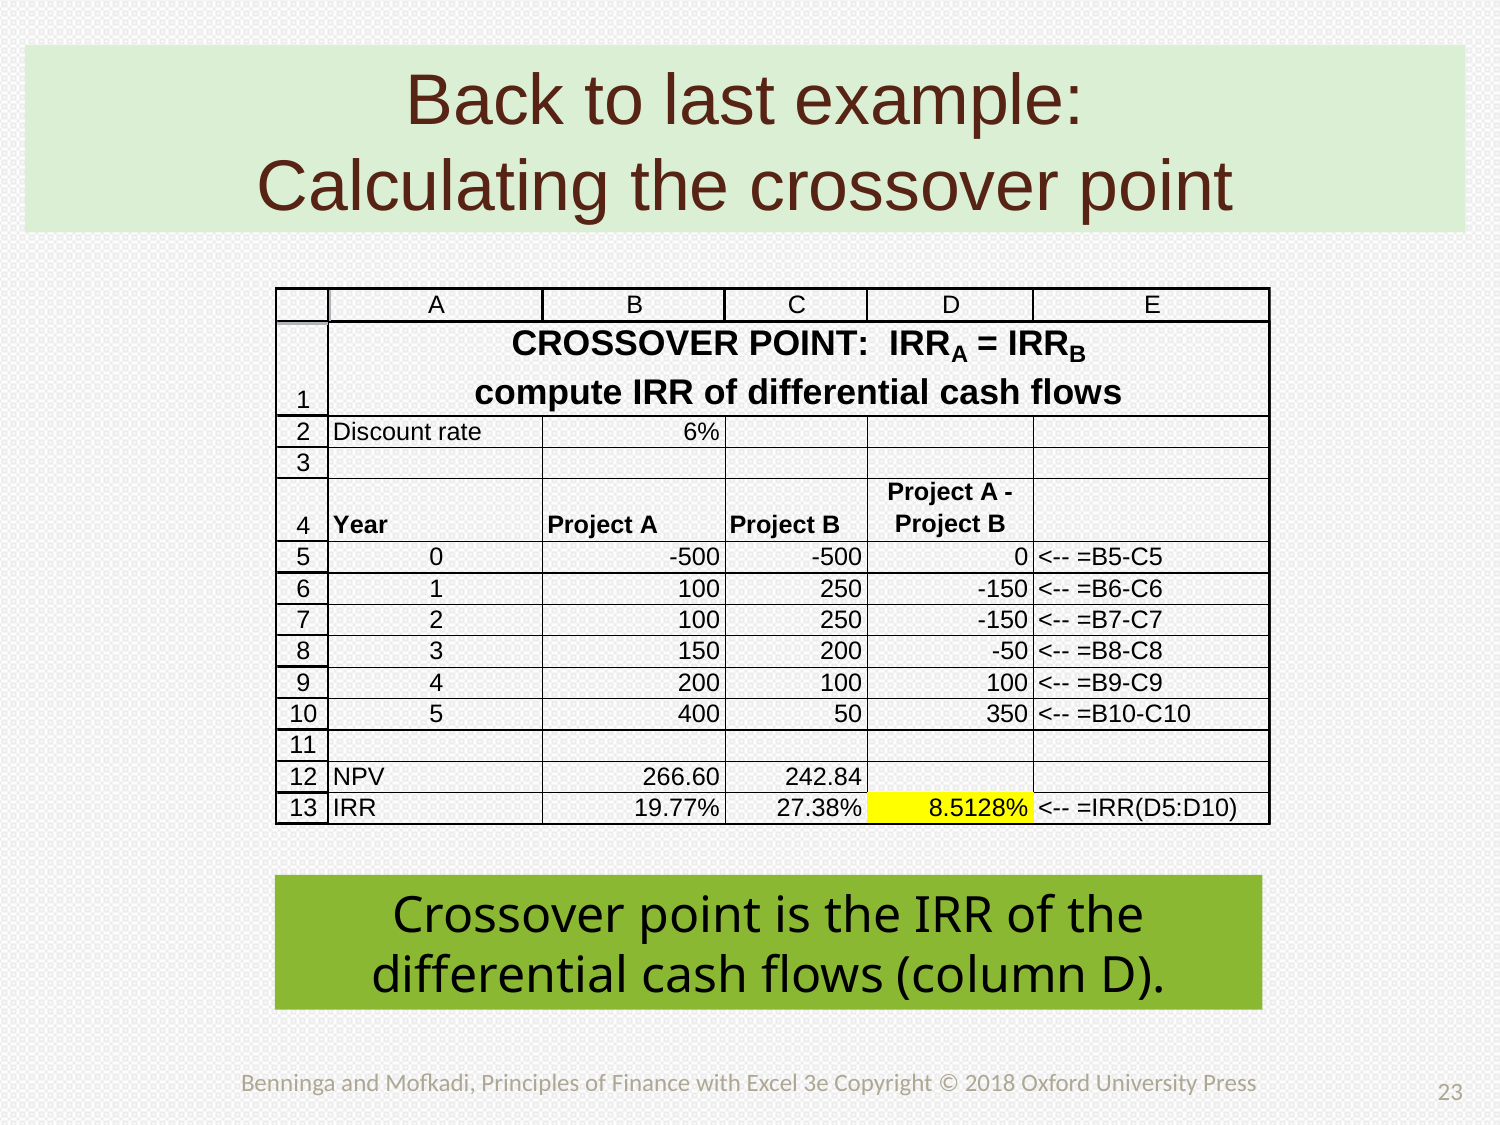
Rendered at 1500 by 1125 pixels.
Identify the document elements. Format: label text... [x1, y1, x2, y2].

slide_number 23 [1413, 1034, 1488, 1113]
text_box Benninga and Mofkadi, Principles of Finance with Excel 3e Copyright © 2018 Oxford University Press [212, 1059, 1288, 1125]
text_box Crossover point is the IRR of the differential cash flows (column D). [274, 874, 1263, 1010]
picture [274, 287, 1272, 826]
title Back to last example: Calculating the crossover point [24, 45, 1466, 233]
